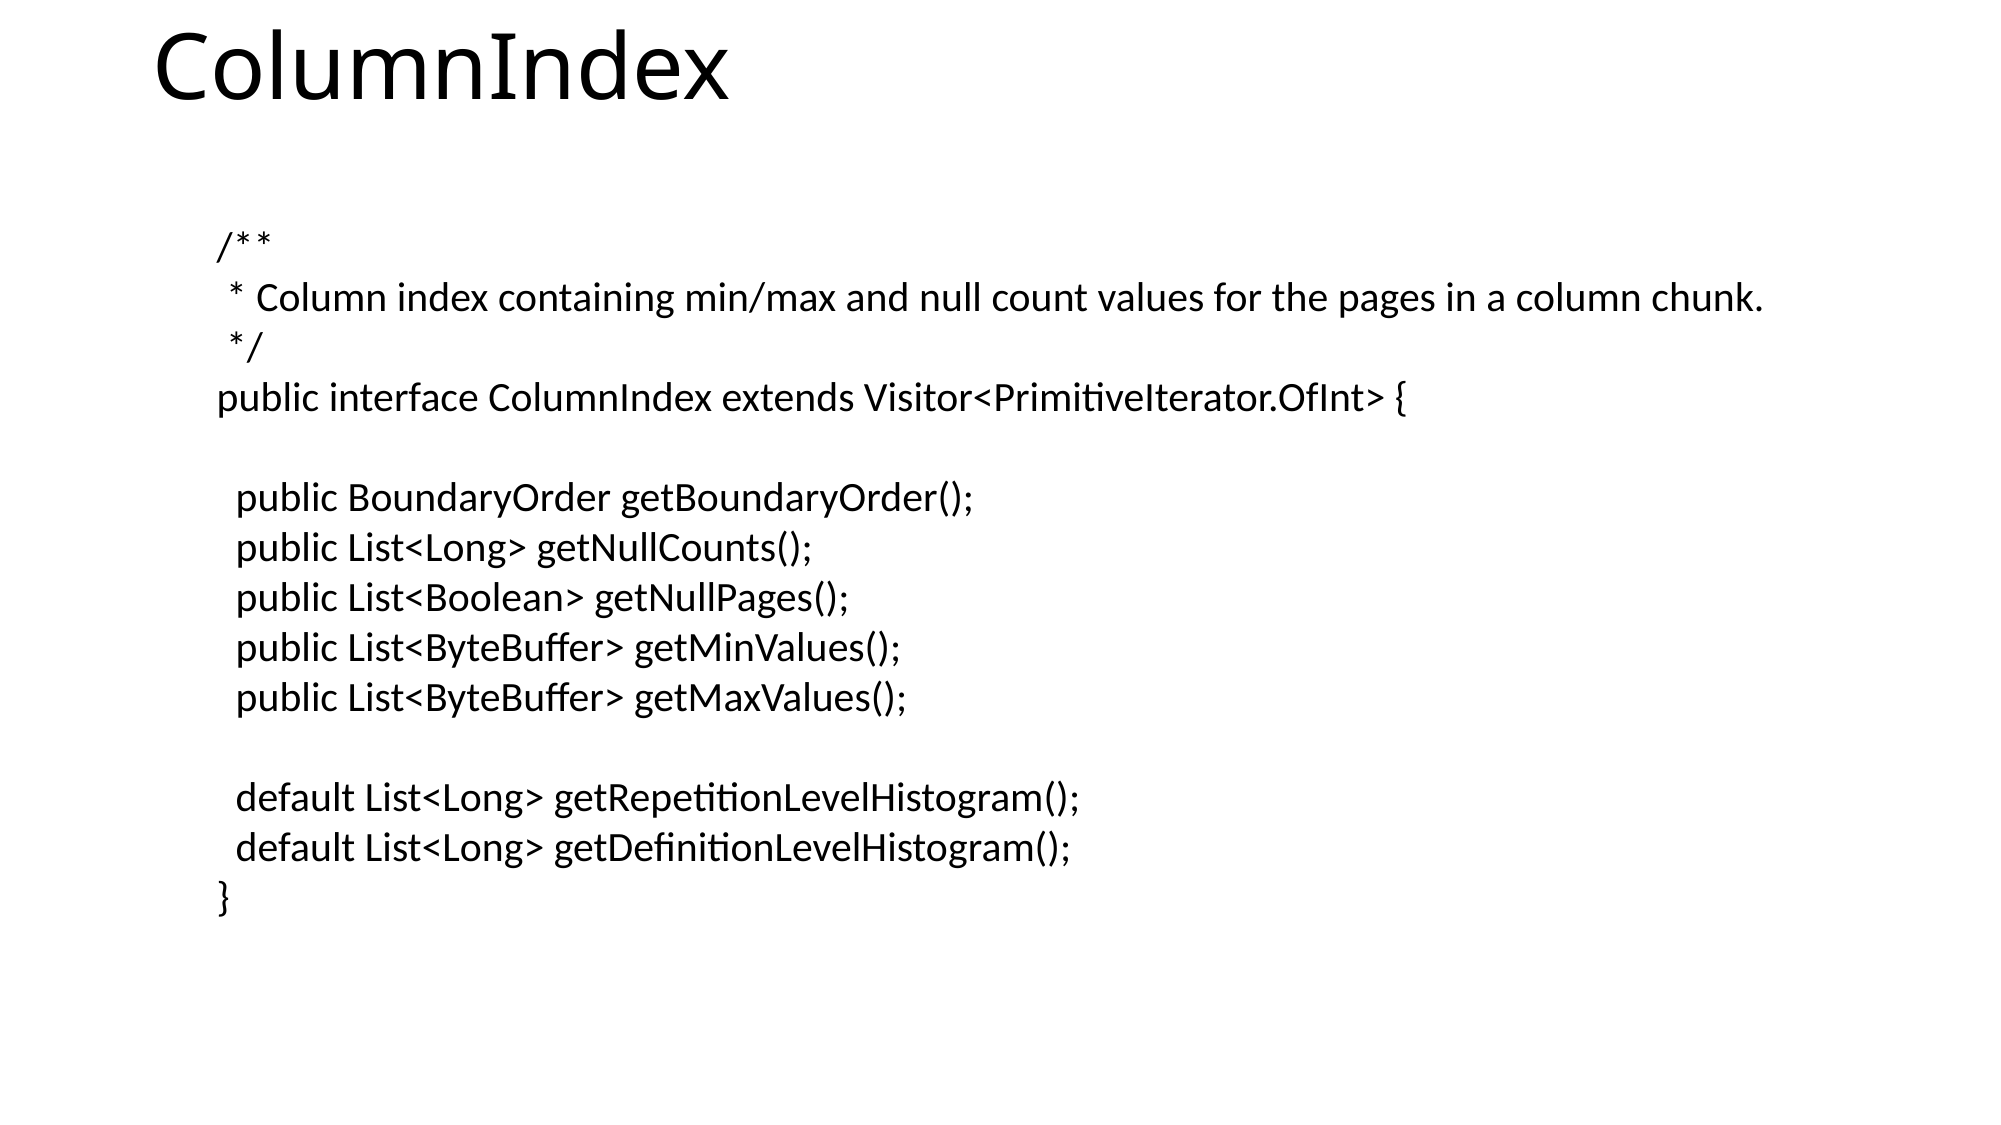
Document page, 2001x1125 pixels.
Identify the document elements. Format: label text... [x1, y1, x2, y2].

text_box /** * Column index containing min/max and null count values for the pages in a column chunk. */ public interface ColumnIndex extends Visitor<PrimitiveIterator.OfInt> { public BoundaryOrder getBoundaryOrder(); public List<Long> getNullCounts(); public List<Boolean> getNullPages(); public List<ByteBuffer> getMinValues(); public List<ByteBuffer> getMaxValues(); default List<Long> getRepetitionLevelHistogram(); default List<Long> getDefinitionLevelHistogram(); } [201, 212, 1895, 928]
title ColumnIndex [137, 0, 1863, 141]
